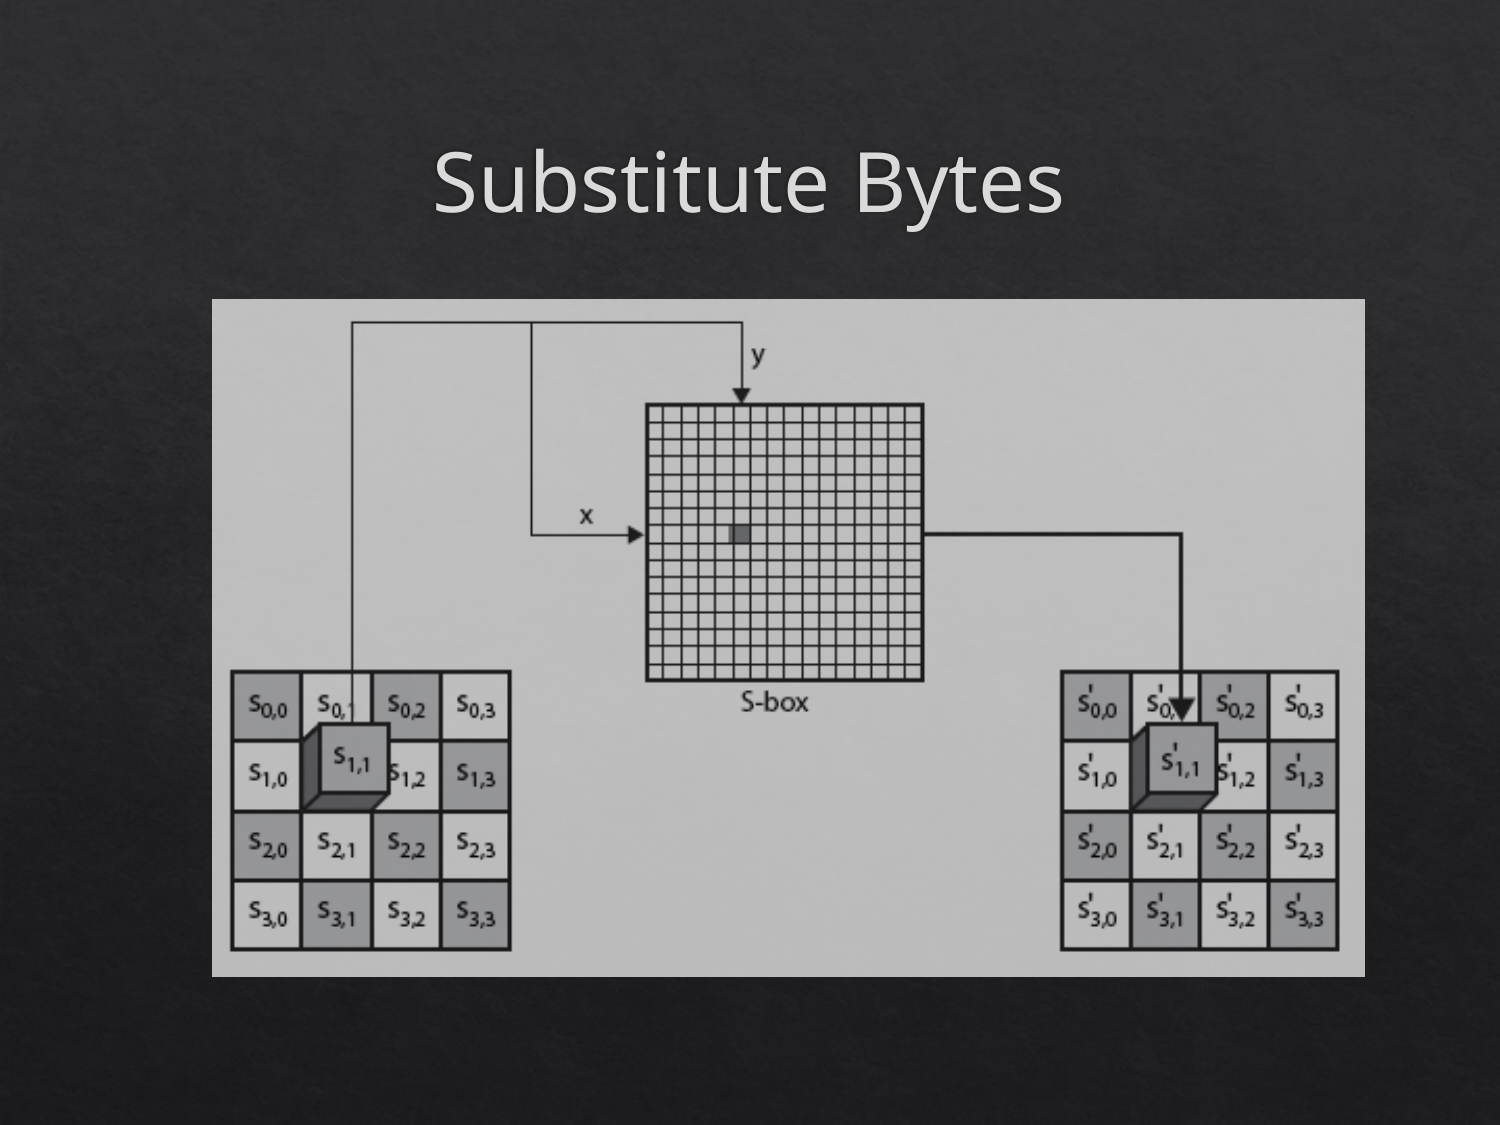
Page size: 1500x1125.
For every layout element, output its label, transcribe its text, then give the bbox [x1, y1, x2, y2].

picture [0, 0, 1500, 1125]
title Substitute Bytes [112, 99, 1387, 260]
